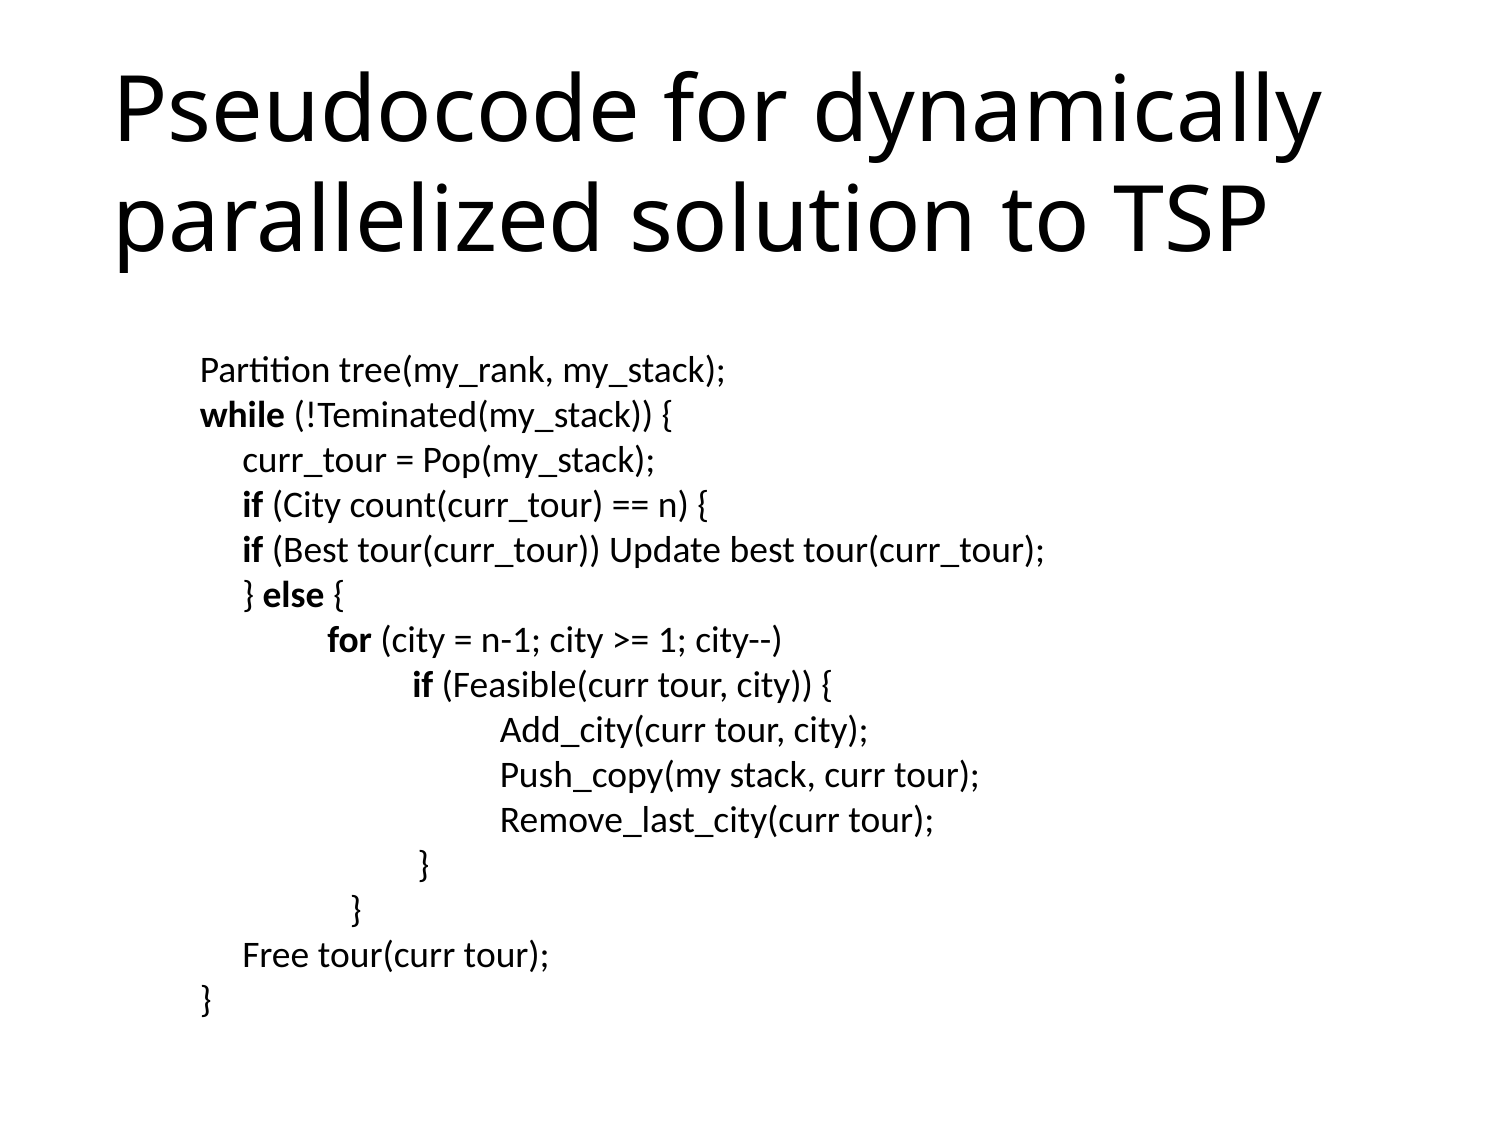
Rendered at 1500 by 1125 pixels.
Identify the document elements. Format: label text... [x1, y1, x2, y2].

title Pseudocode for dynamically parallelized solution to TSP [112, 50, 1381, 273]
text_box Partition tree(my_rank, my_stack); while (!Teminated(my_stack)) { curr_tour = Pop(my_stack); if (City count(curr_tour) == n) { if (Best tour(curr_tour)) Update best tour(curr_tour); } else { for (city = n-1; city >= 1; city--) if (Feasible(curr tour, city)) { Add_city(curr tour, city); Push_copy(my stack, curr tour); Remove_last_city(curr tour); } } Free tour(curr tour); } [184, 337, 1061, 1028]
